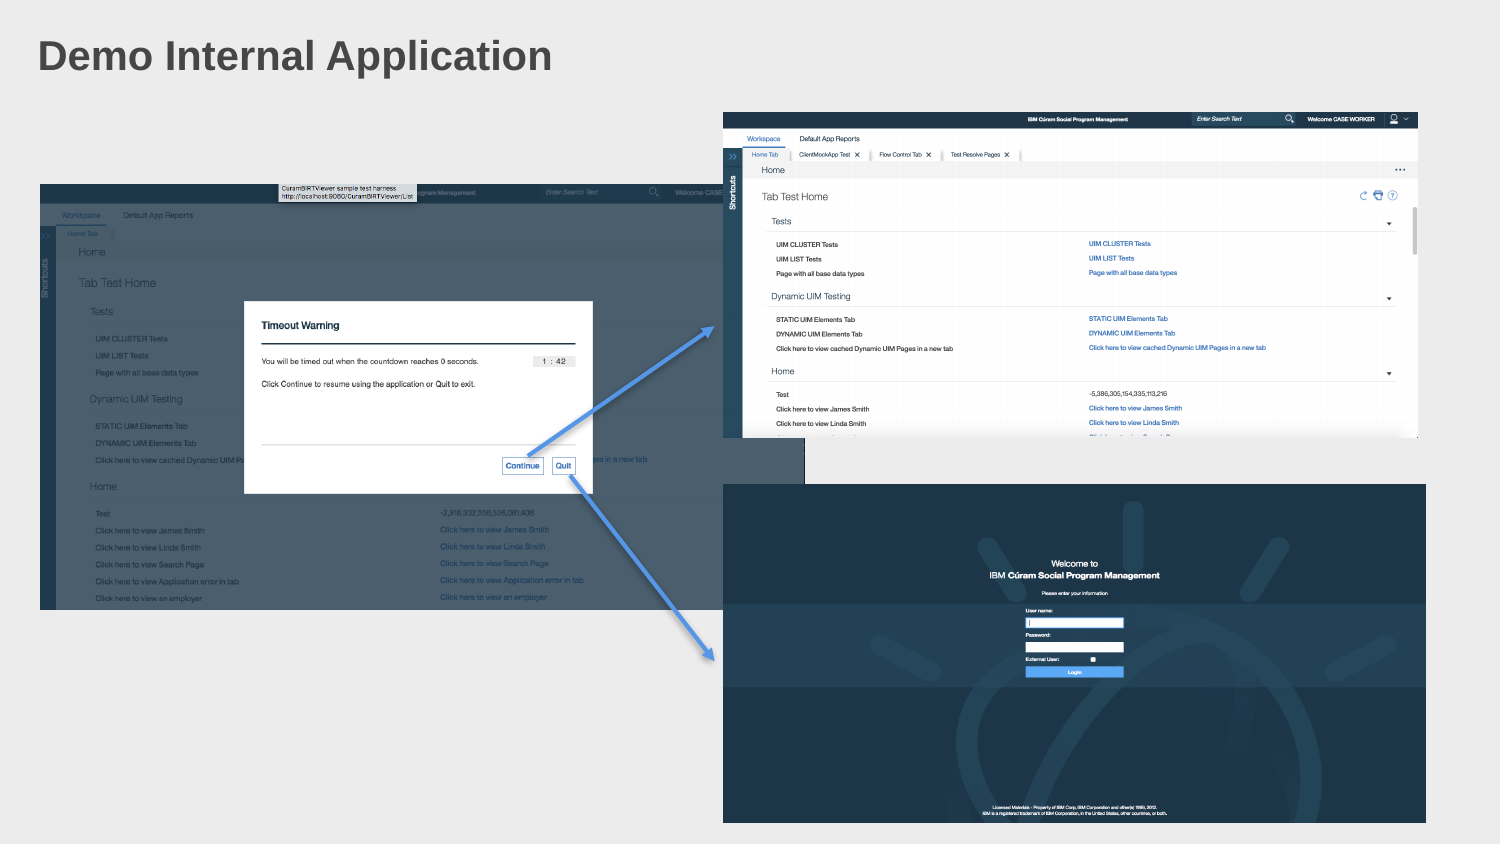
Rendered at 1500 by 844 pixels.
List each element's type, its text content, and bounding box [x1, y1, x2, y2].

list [40, 183, 805, 610]
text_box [569, 475, 715, 662]
title Demo Internal Application [37, 28, 1360, 93]
picture [723, 111, 1419, 438]
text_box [527, 325, 715, 457]
picture [723, 483, 1427, 824]
